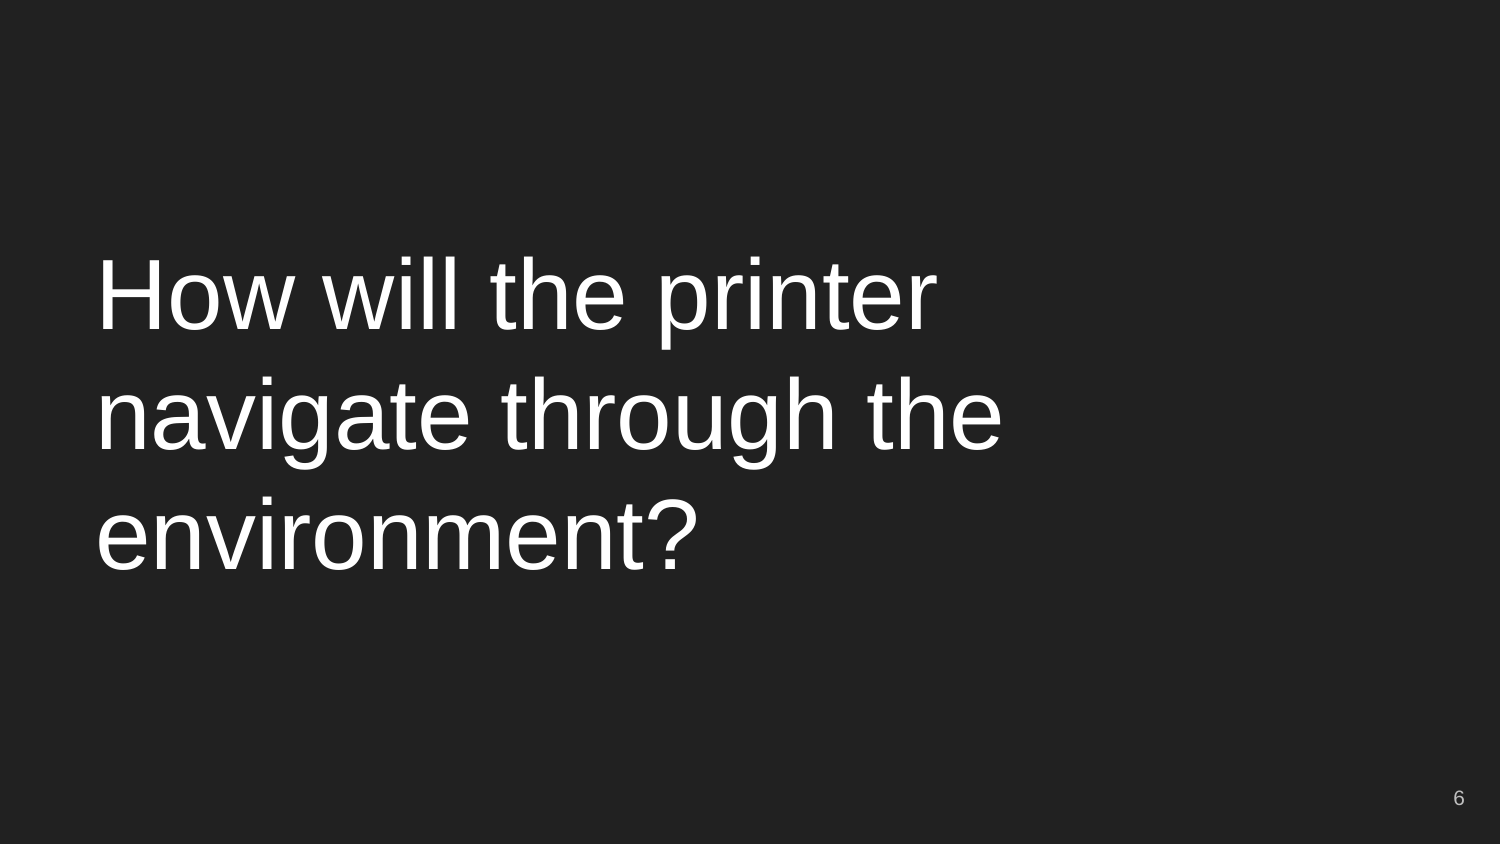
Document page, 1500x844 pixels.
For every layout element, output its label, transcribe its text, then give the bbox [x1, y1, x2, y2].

slide_number 6 [1389, 764, 1480, 830]
title How will the printer navigate through the environment? [80, 73, 1125, 745]
